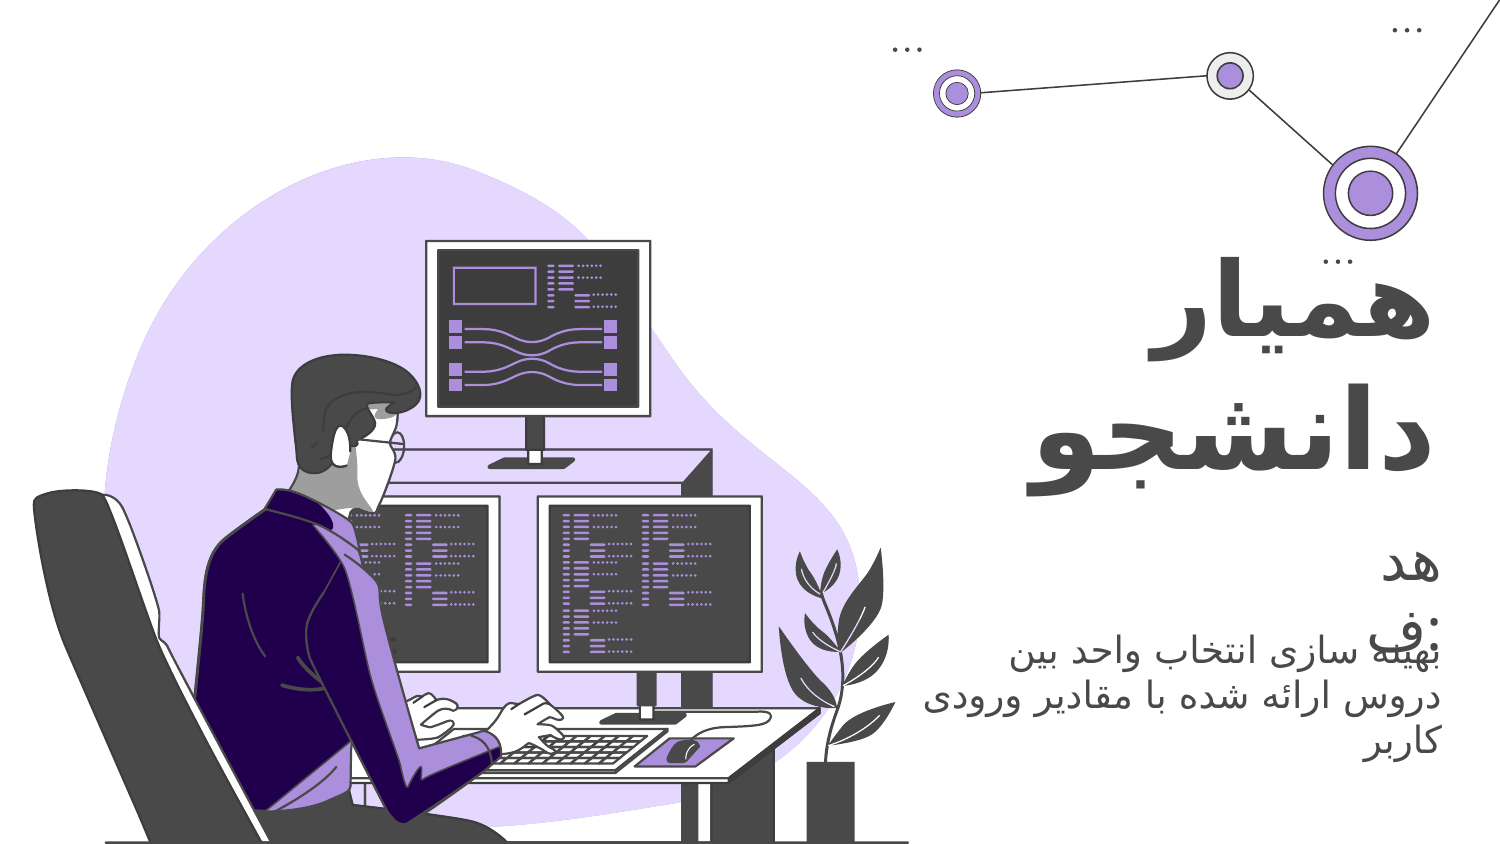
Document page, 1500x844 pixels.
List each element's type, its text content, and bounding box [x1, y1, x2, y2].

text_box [32, 157, 910, 844]
title همیار دانشجو [913, 323, 1452, 507]
text_box بهینه سازی انتخاب واحد بین دروس ارائه شده با مقادیر ورودی کاربر [913, 654, 1457, 777]
text_box هدف: [1320, 573, 1457, 654]
